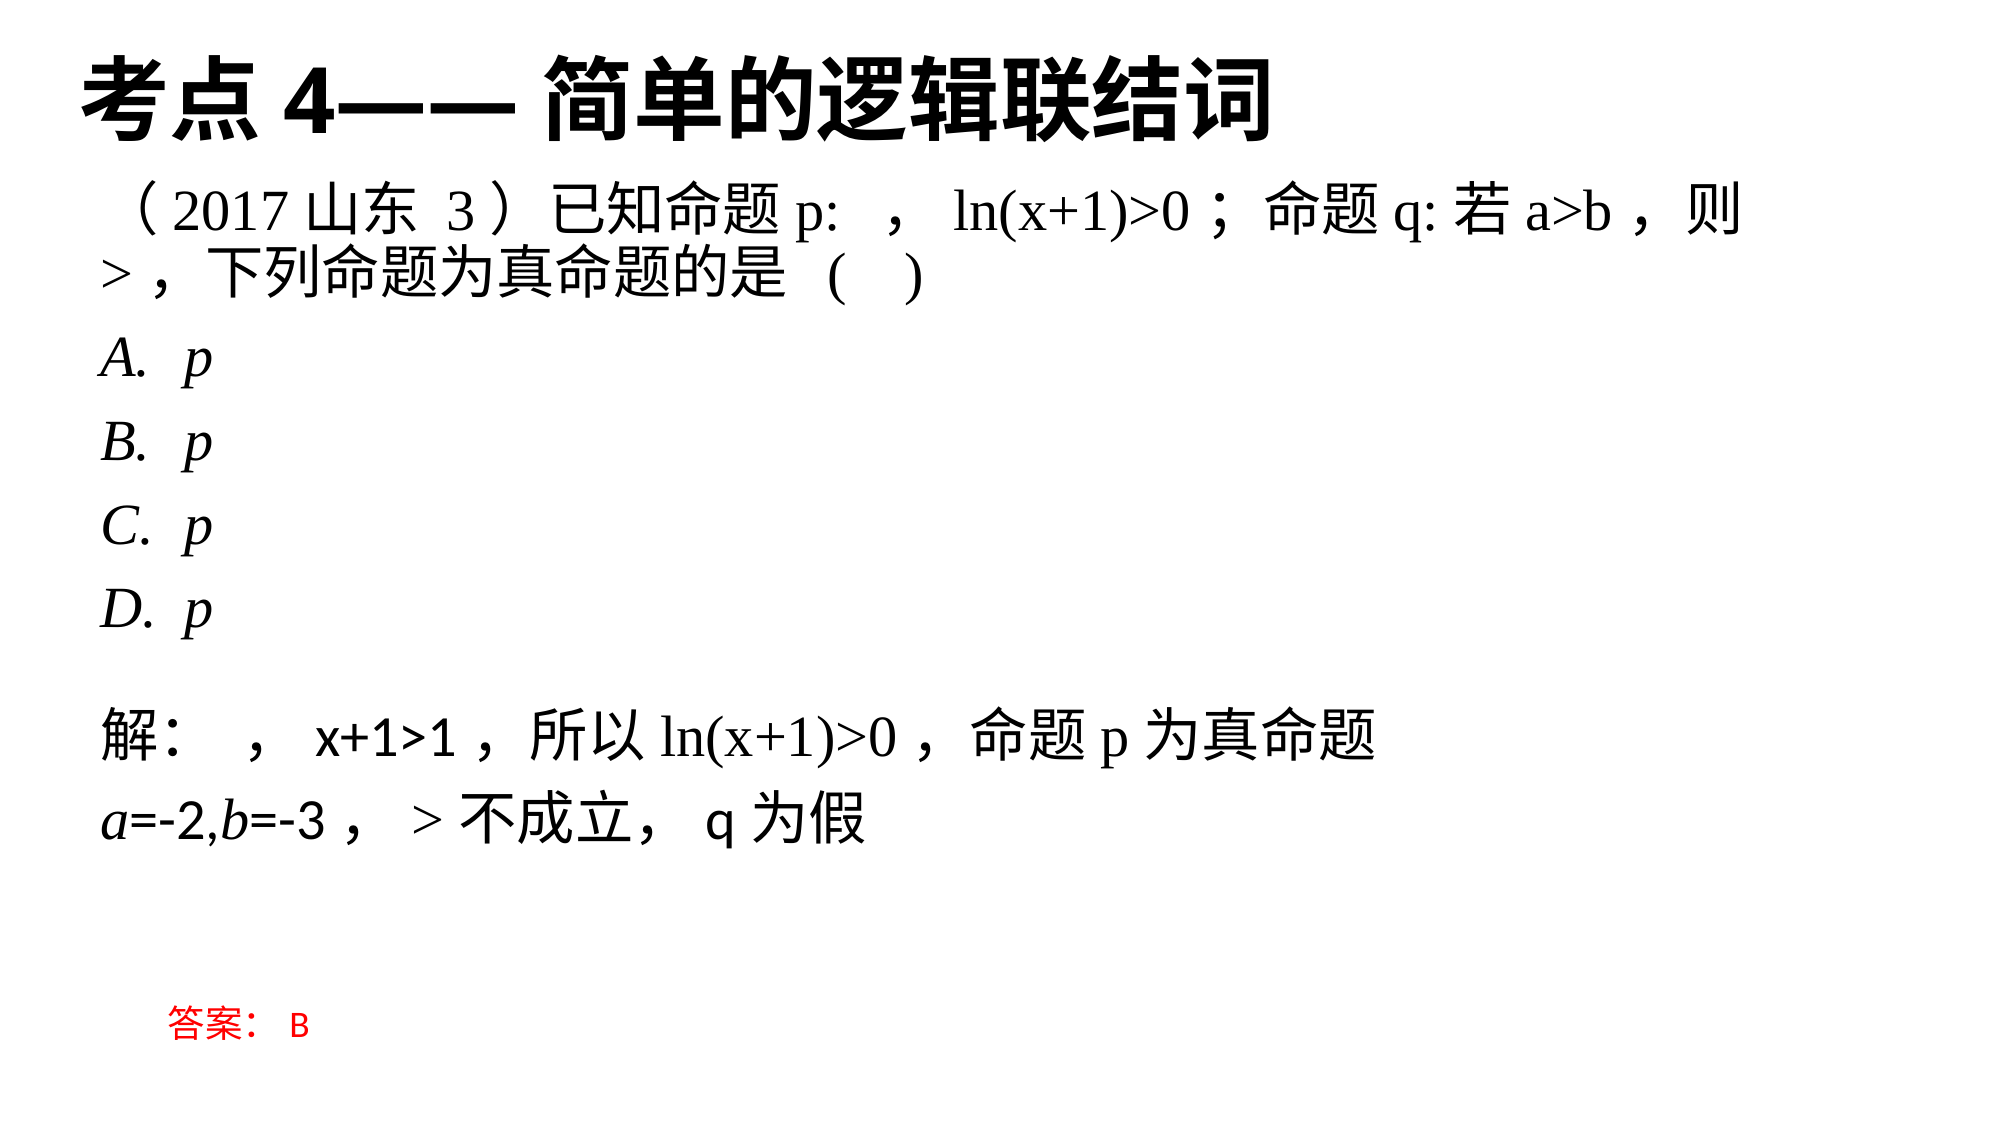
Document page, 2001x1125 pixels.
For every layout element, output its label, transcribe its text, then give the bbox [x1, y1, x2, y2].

title 考点4——简单的逻辑联结词 [63, 0, 1789, 214]
text_box 答案：B [153, 992, 433, 1052]
